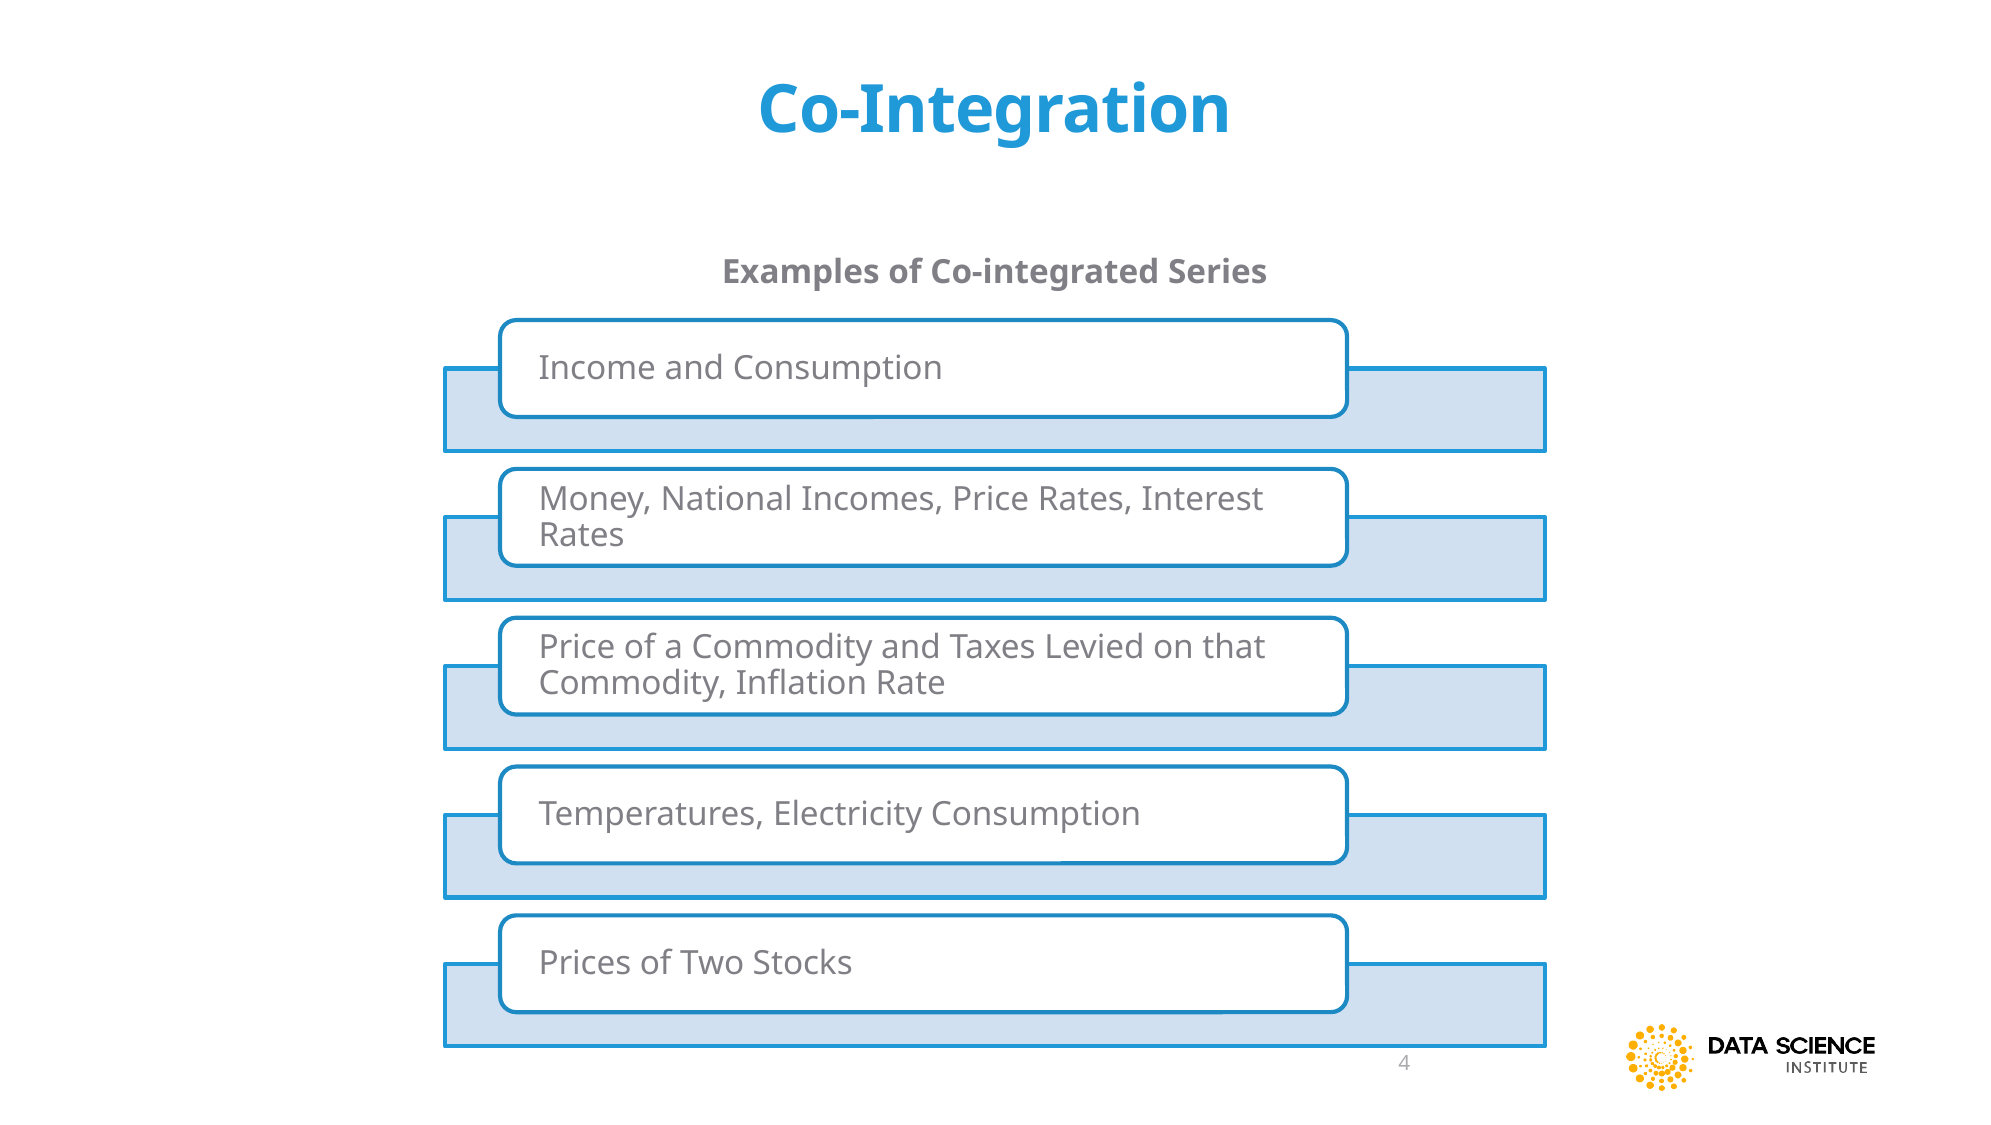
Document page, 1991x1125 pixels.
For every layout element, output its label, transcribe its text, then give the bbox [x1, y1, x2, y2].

text_box Examples of Co-integrated Series [707, 242, 1283, 298]
picture [1860, 1062, 1867, 1073]
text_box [444, 316, 1546, 1051]
picture [1792, 1062, 1801, 1073]
picture [1845, 1037, 1862, 1054]
slide_number 4 [1074, 1058, 1425, 1103]
picture [1828, 1037, 1844, 1054]
picture [1776, 1037, 1808, 1054]
picture [1839, 1062, 1847, 1073]
picture [1804, 1061, 1811, 1073]
title Co-Integration [320, 44, 1671, 178]
picture [1626, 1024, 1694, 1091]
